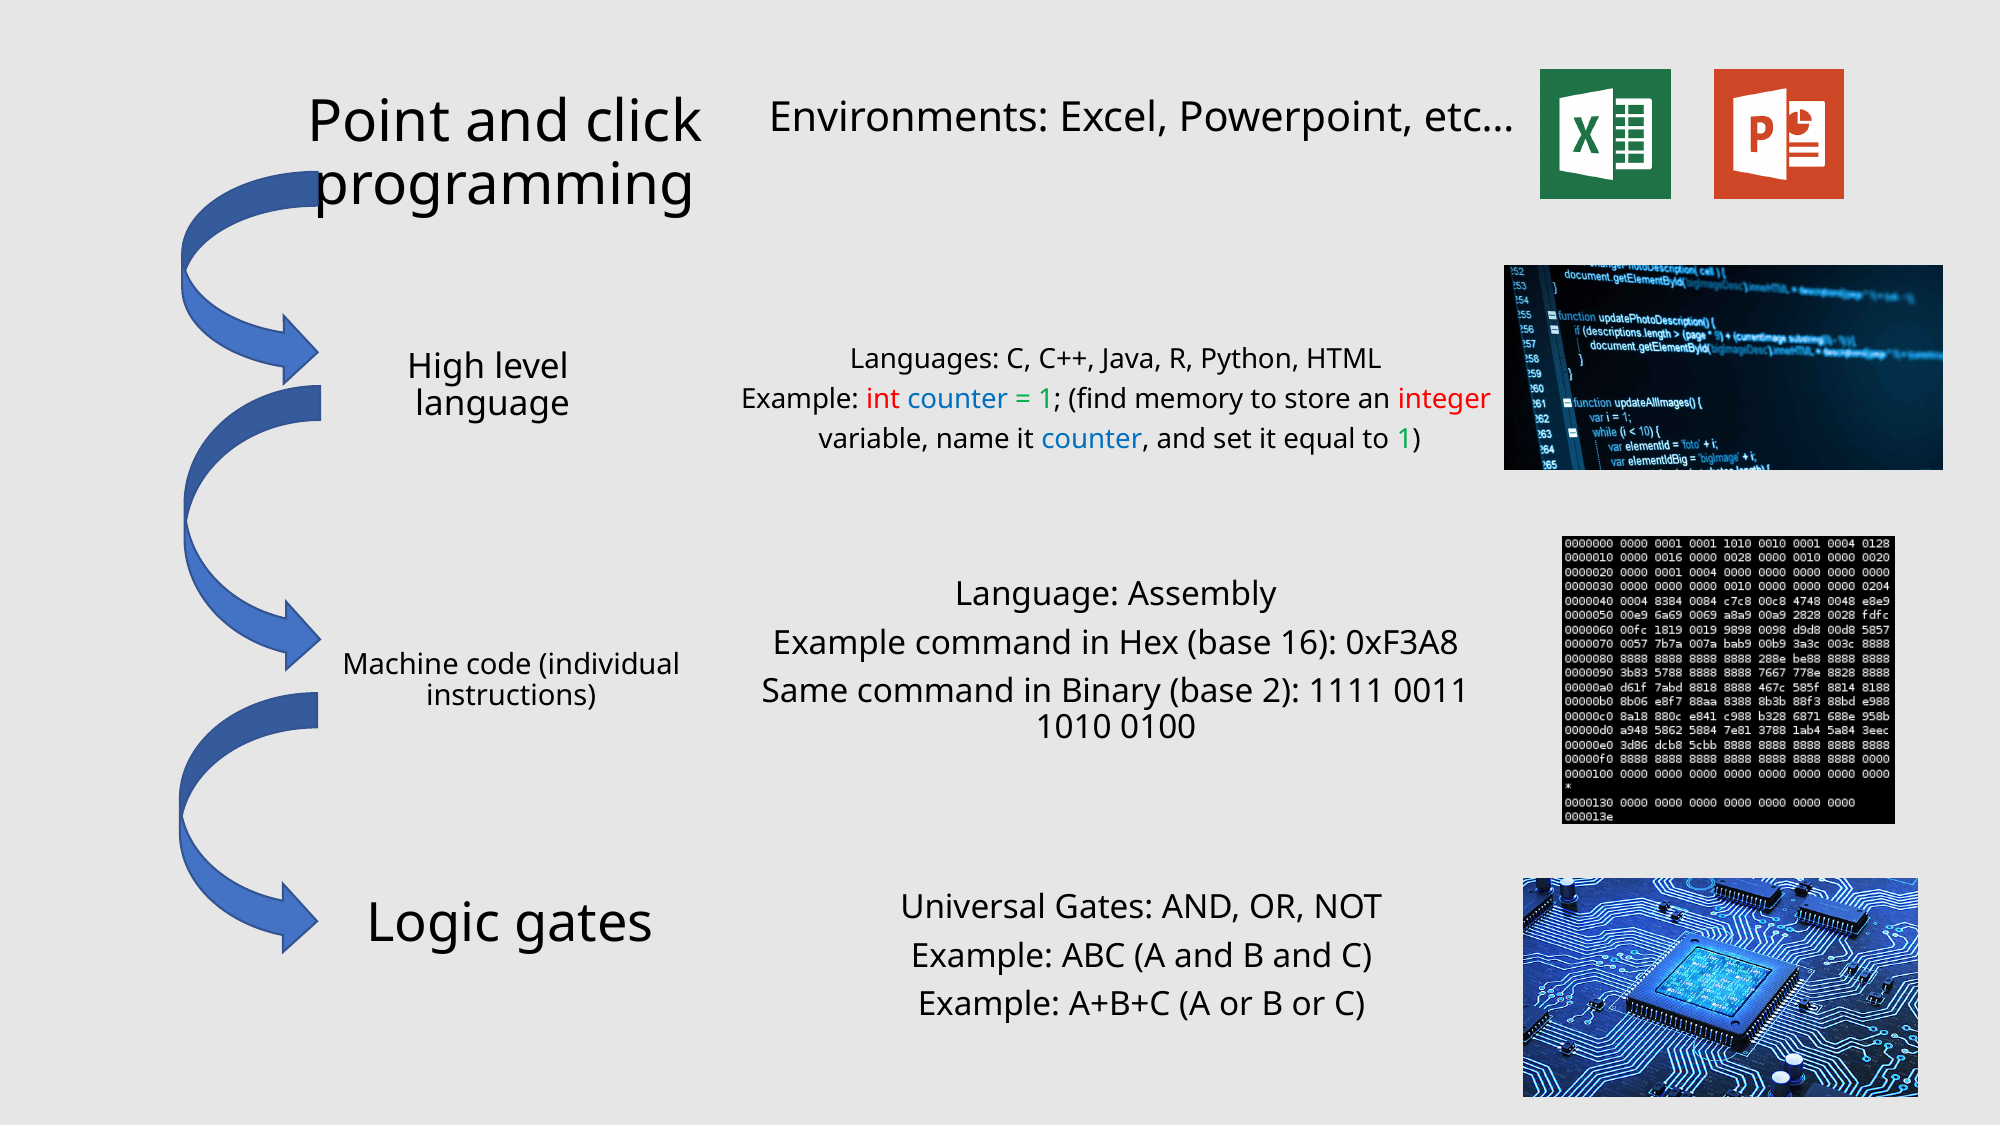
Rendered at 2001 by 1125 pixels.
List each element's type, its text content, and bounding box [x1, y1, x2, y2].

picture [1714, 69, 1844, 199]
text_box High level language [286, 339, 699, 431]
text_box Languages: C, C++, Java, R, Python, HTML Example: int counter = 1; (find memory to store an integer variable, name it counter, and set it equal to 1) [717, 308, 1504, 462]
text_box Environments: Excel, Powerpoint, etc… [743, 69, 1540, 149]
text_box Universal Gates: AND, OR, NOT Example: ABC (A and B and C) Example: A+B+C (A or B or C) [743, 891, 1523, 1031]
text_box Language: Assembly Example command in Hex (base 16): 0xF3A8 Same command in Binary (base 2): 1111 0011 1010 0100 [708, 609, 1524, 754]
picture [1562, 536, 1895, 824]
title Point and click programming [196, 145, 813, 225]
picture [1504, 265, 1943, 470]
text_box Logic gates [349, 880, 670, 961]
text_box [183, 388, 322, 672]
picture [1523, 877, 1918, 1097]
picture [1540, 69, 1671, 199]
text_box Machine code (individual instructions) [311, 640, 708, 720]
text_box [181, 170, 319, 386]
text_box [178, 692, 319, 955]
